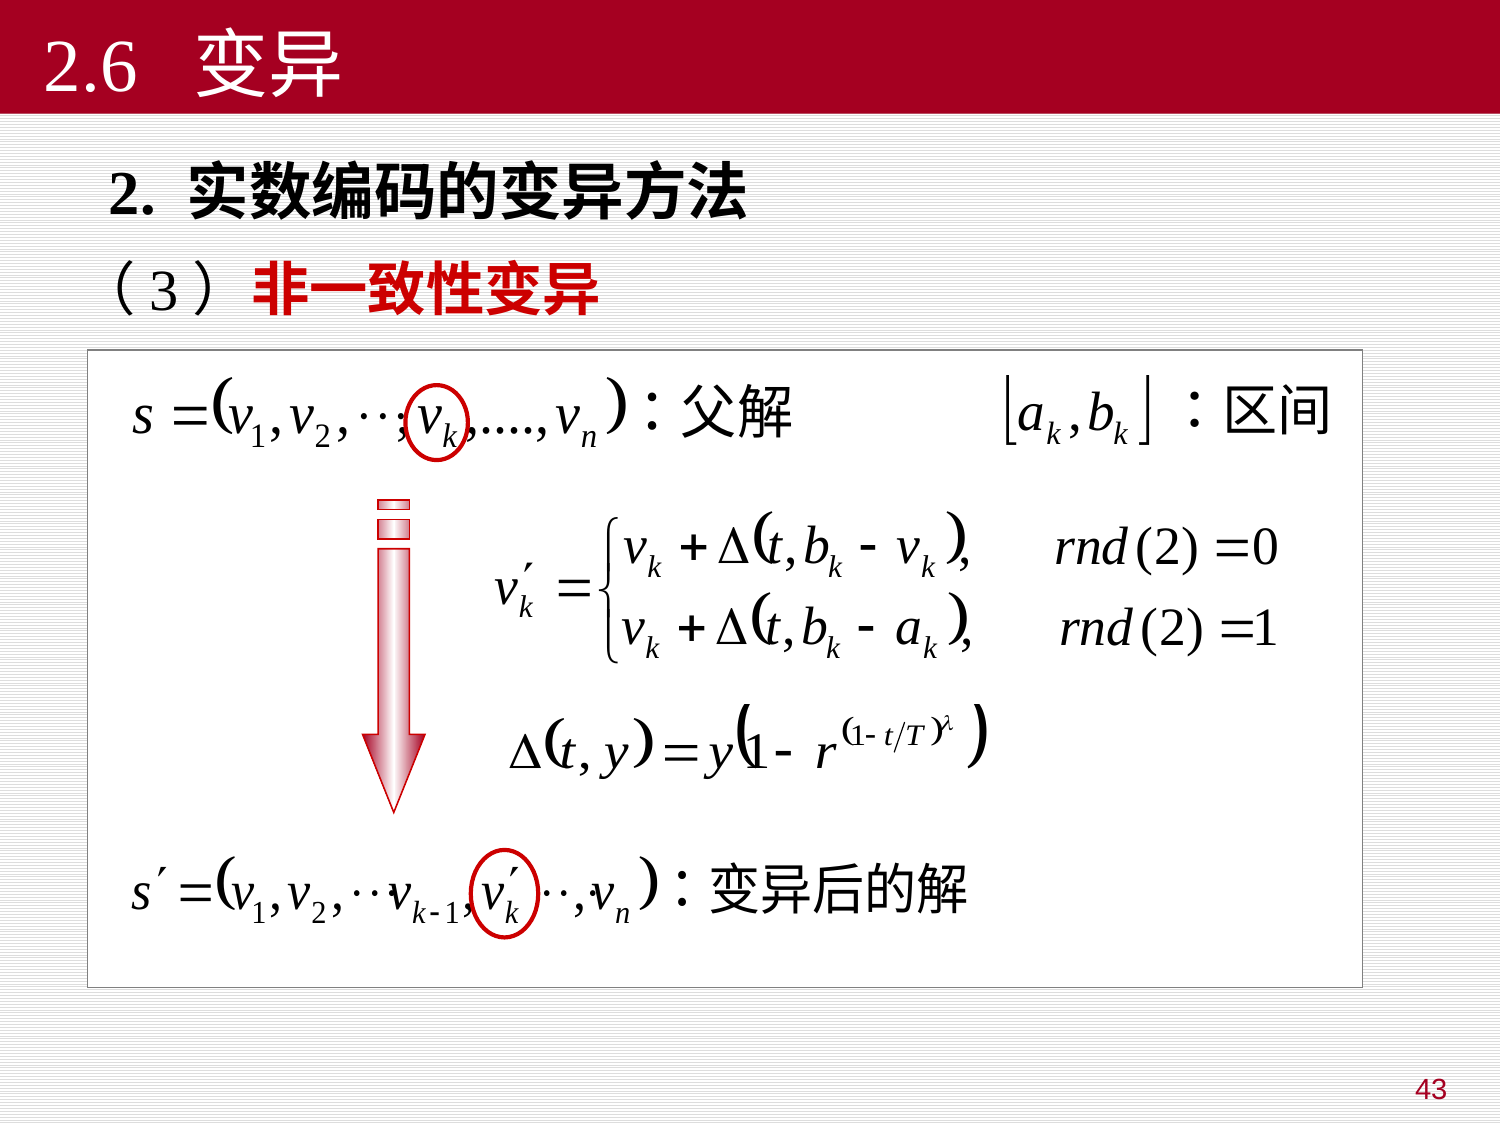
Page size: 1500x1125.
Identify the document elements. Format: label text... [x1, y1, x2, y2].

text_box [123, 374, 802, 463]
text_box [378, 519, 410, 539]
text_box [492, 849, 517, 853]
list 2. 实数编码的变异方法 （3）非一致性变异 [62, 129, 1412, 917]
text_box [487, 504, 1288, 677]
slide_number 43 [1137, 1062, 1463, 1122]
title 2.6 变异 [0, 0, 1500, 114]
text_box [499, 703, 988, 790]
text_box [122, 854, 979, 938]
text_box [362, 548, 426, 813]
text_box [378, 499, 410, 510]
text_box [87, 917, 1363, 988]
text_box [996, 374, 1337, 459]
